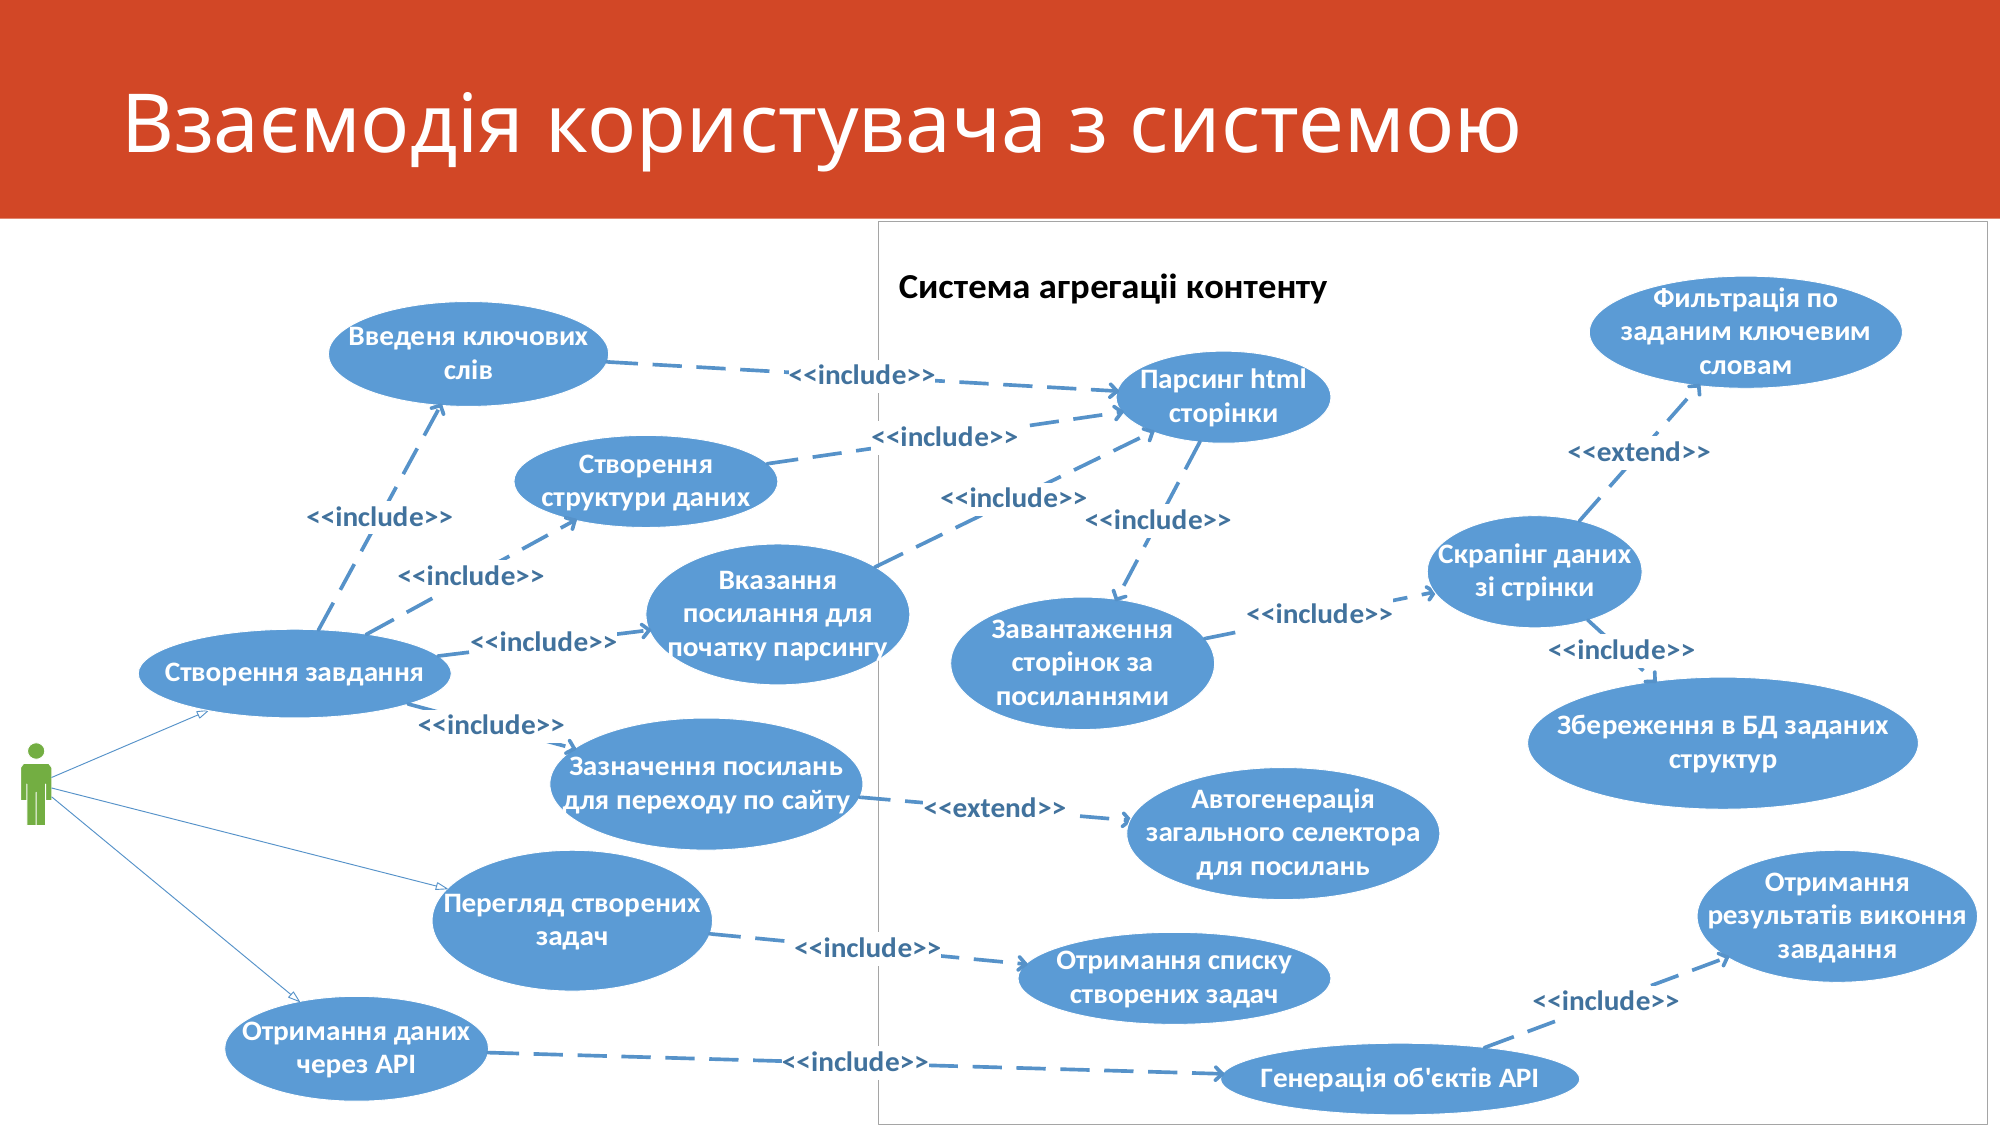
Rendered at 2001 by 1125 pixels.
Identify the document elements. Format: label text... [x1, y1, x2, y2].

title Взаємодія користувача з системою [106, 74, 1910, 179]
picture [18, 219, 1989, 1125]
